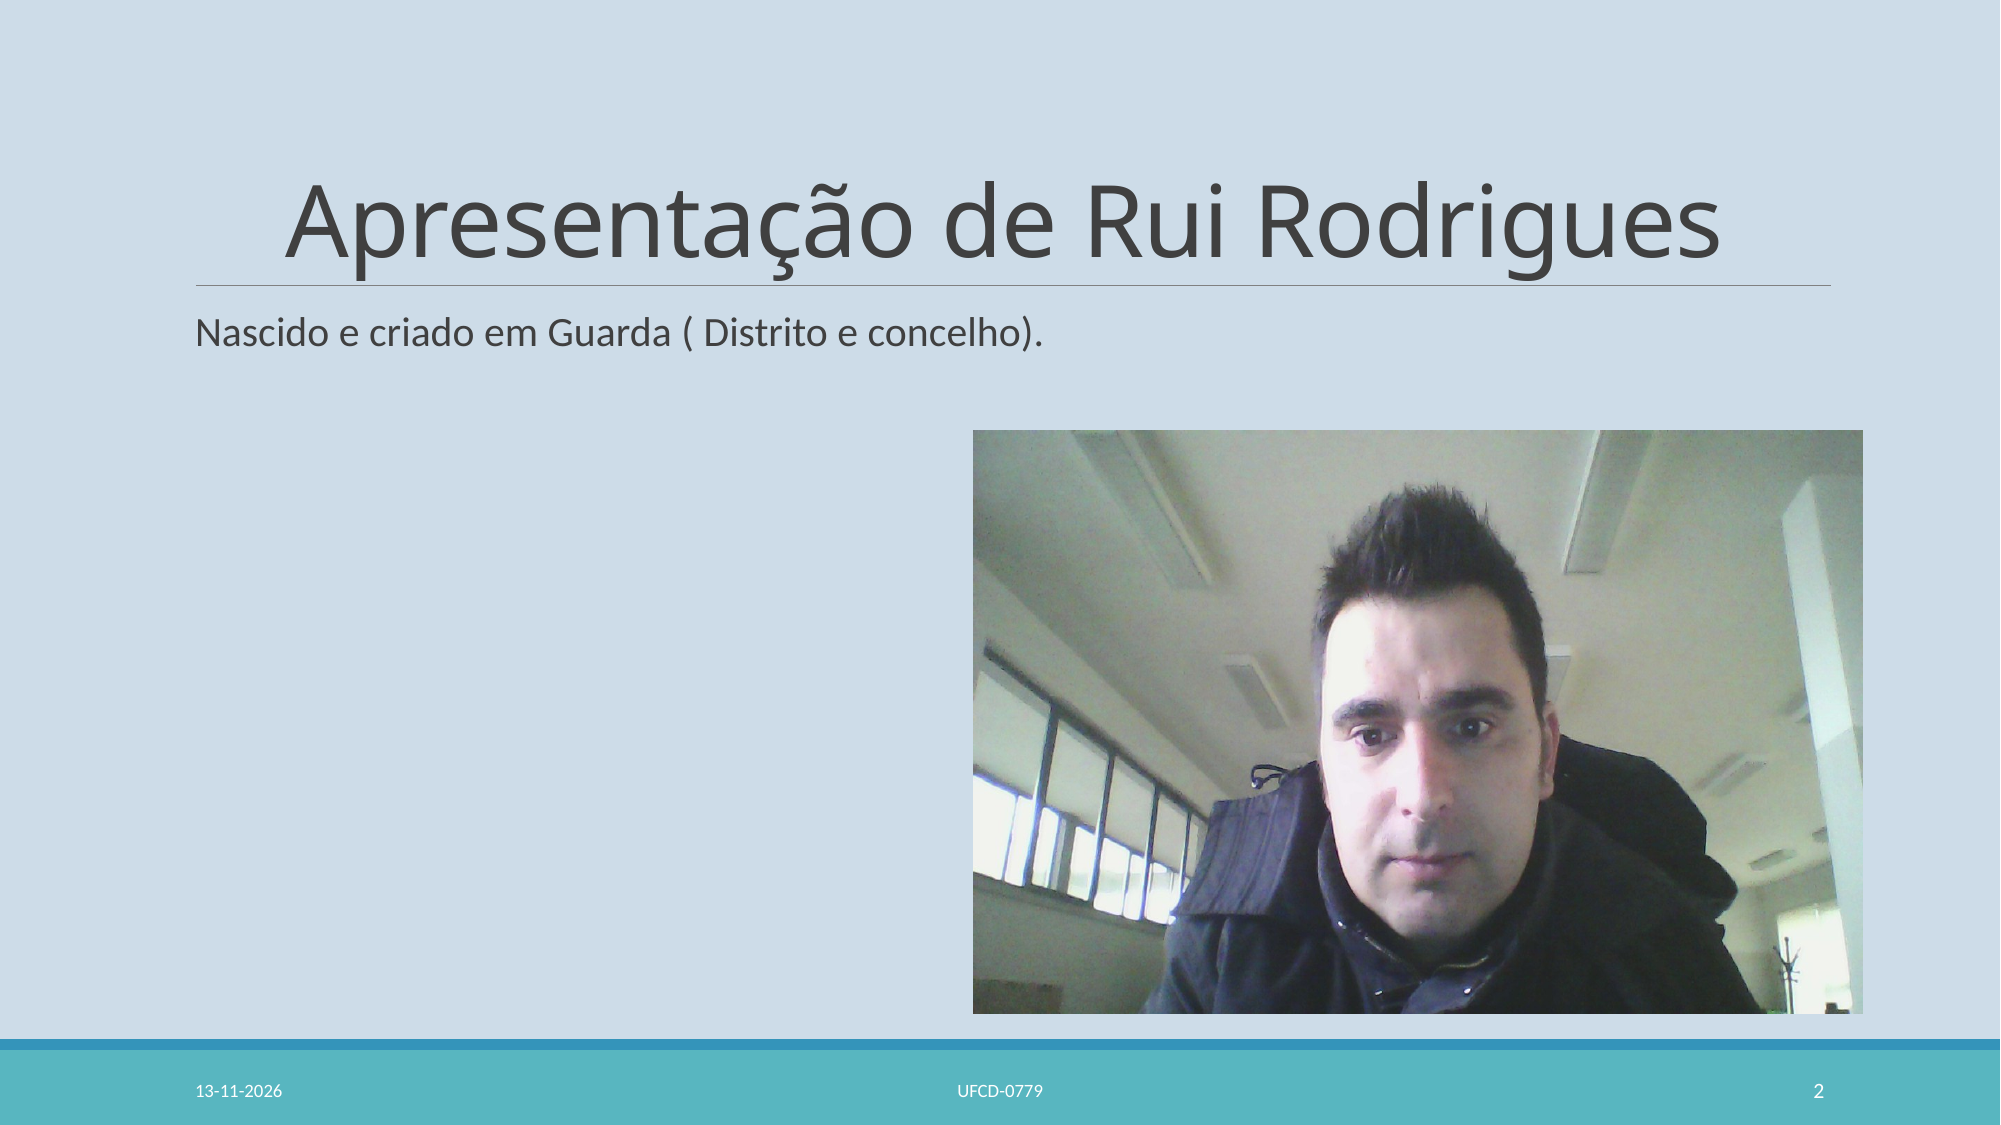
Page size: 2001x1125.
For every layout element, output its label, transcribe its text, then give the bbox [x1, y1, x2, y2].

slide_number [180, 1059, 586, 1120]
picture [972, 429, 1864, 1014]
list Nascido e criado em Guarda ( Distrito e concelho). [180, 302, 1830, 963]
footer UFCD-0779 [604, 1059, 1396, 1120]
title Apresentação de Rui Rodrigues [180, 47, 1830, 285]
slide_number 1 [1624, 1059, 1840, 1120]
